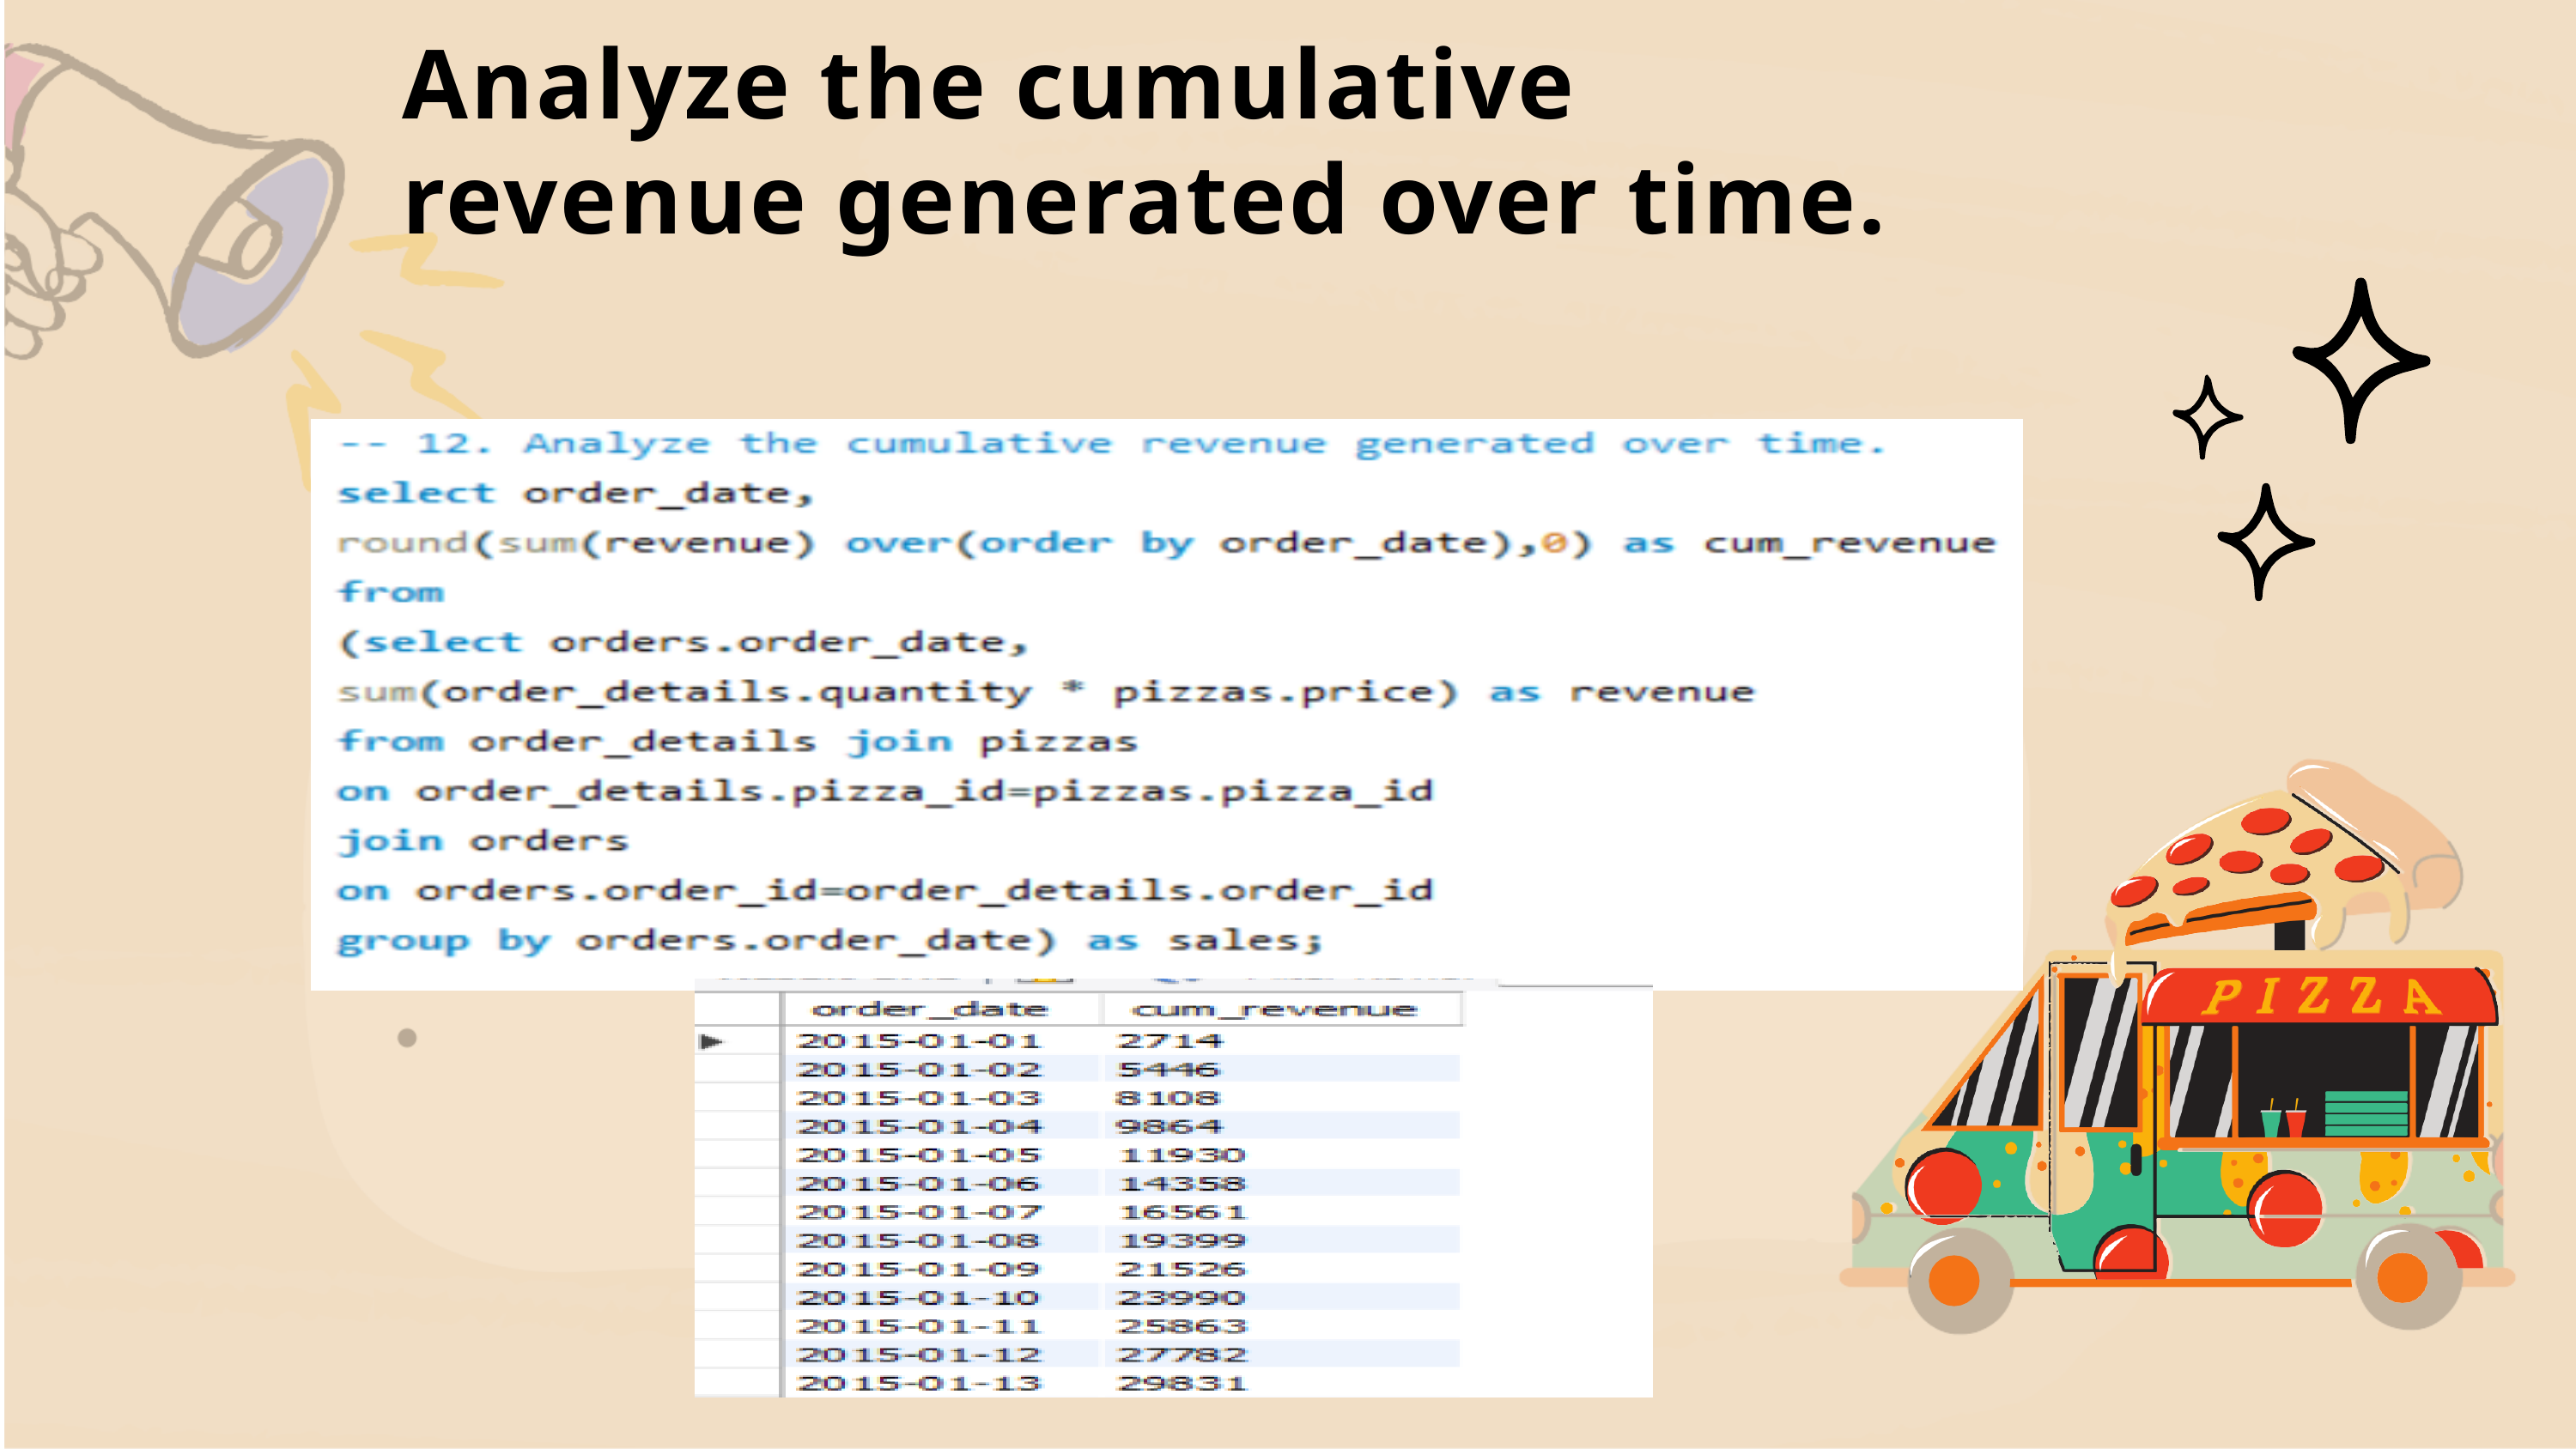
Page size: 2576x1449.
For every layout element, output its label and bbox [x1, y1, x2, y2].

text_box [1880, 277, 2500, 1307]
picture [3, 0, 2576, 1449]
